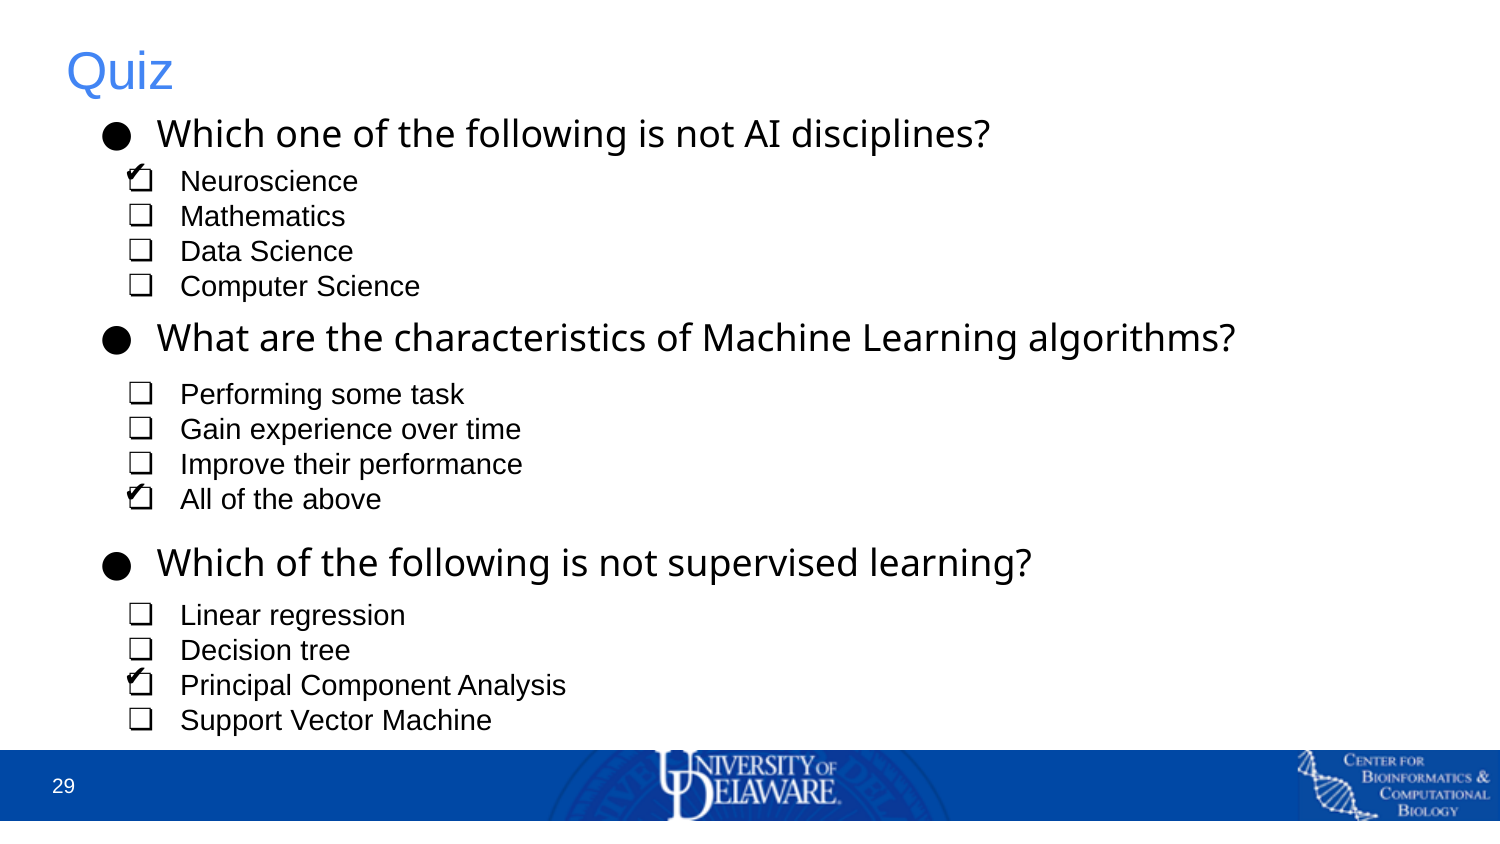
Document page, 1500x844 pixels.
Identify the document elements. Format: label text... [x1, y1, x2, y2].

text_box Which one of the following is not AI disciplines? [66, 94, 1434, 170]
text_box ✔ [108, 458, 179, 524]
title Quiz [51, 21, 1449, 116]
text_box What are the characteristics of Machine Learning algorithms? [66, 298, 1434, 374]
text_box ✔ [108, 642, 179, 708]
text_box Linear regression Decision tree Principal Component Analysis Support Vector Machine [89, 581, 1353, 748]
text_box Which of the following is not supervised learning? [66, 524, 1434, 600]
picture [0, 749, 1500, 822]
text_box ✔ [108, 137, 179, 203]
text_box Neuroscience Mathematics Data Science Computer Science [89, 147, 1353, 298]
text_box Performing some task Gain experience over time Improve their performance All of the above [89, 360, 1353, 524]
